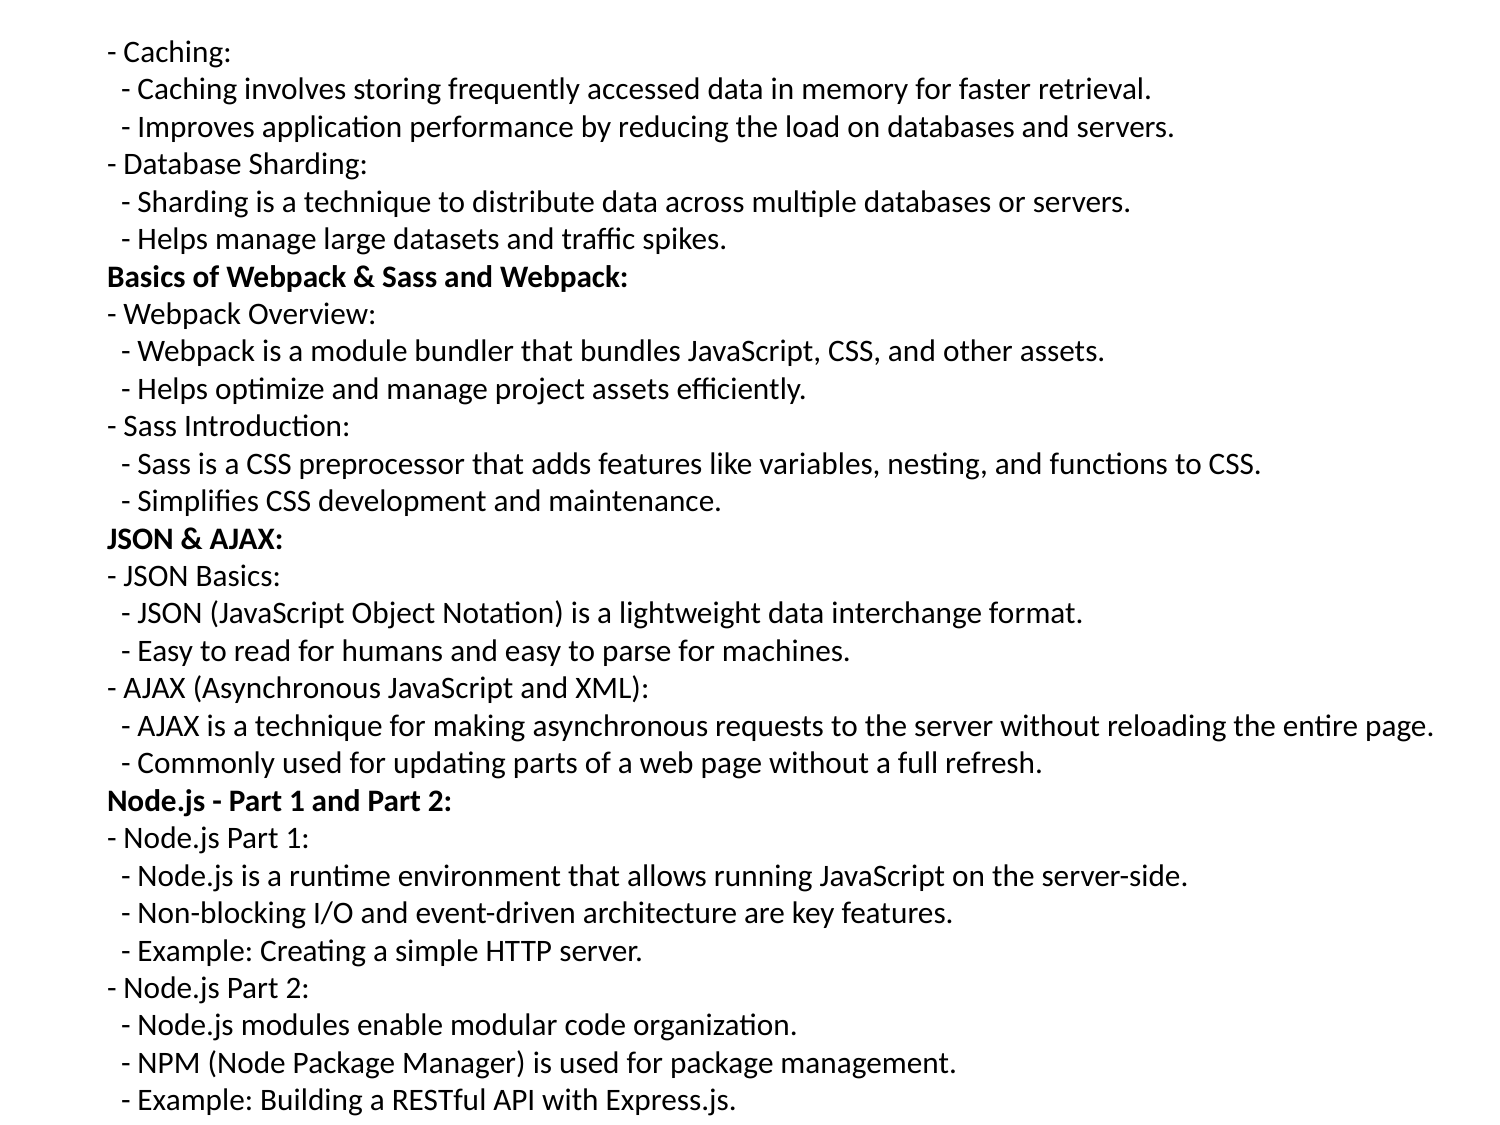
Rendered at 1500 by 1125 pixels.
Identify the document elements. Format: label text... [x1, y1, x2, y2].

text_box - Caching: - Caching involves storing frequently accessed data in memory for faster retrieval. - Improves application performance by reducing the load on databases and servers. - Database Sharding: - Sharding is a technique to distribute data across multiple databases or servers. - Helps manage large datasets and traffic spikes. Basics of Webpack & Sass and Webpack: - Webpack Overview: - Webpack is a module bundler that bundles JavaScript, CSS, and other assets. - Helps optimize and manage project assets efficiently. - Sass Introduction: - Sass is a CSS preprocessor that adds features like variables, nesting, and functions to CSS. - Simplifies CSS development and maintenance. JSON & AJAX: - JSON Basics: - JSON (JavaScript Object Notation) is a lightweight data interchange format. - Easy to read for humans and easy to parse for machines. - AJAX (Asynchronous JavaScript and XML): - AJAX is a technique for making asynchronous requests to the server without reloading the entire page. - Commonly used for updating parts of a web page without a full refresh. Node.js - Part 1 and Part 2: - Node.js Part 1: - Node.js is a runtime environment that allows running JavaScript on the server-side. - Non-blocking I/O and event-driven architecture are key features. - Example: Creating a simple HTTP server. - Node.js Part 2: - Node.js modules enable modular code organization. - NPM (Node Package Manager) is used for package management. - Example: Building a RESTful API with Express.js. [92, 16, 1500, 1068]
